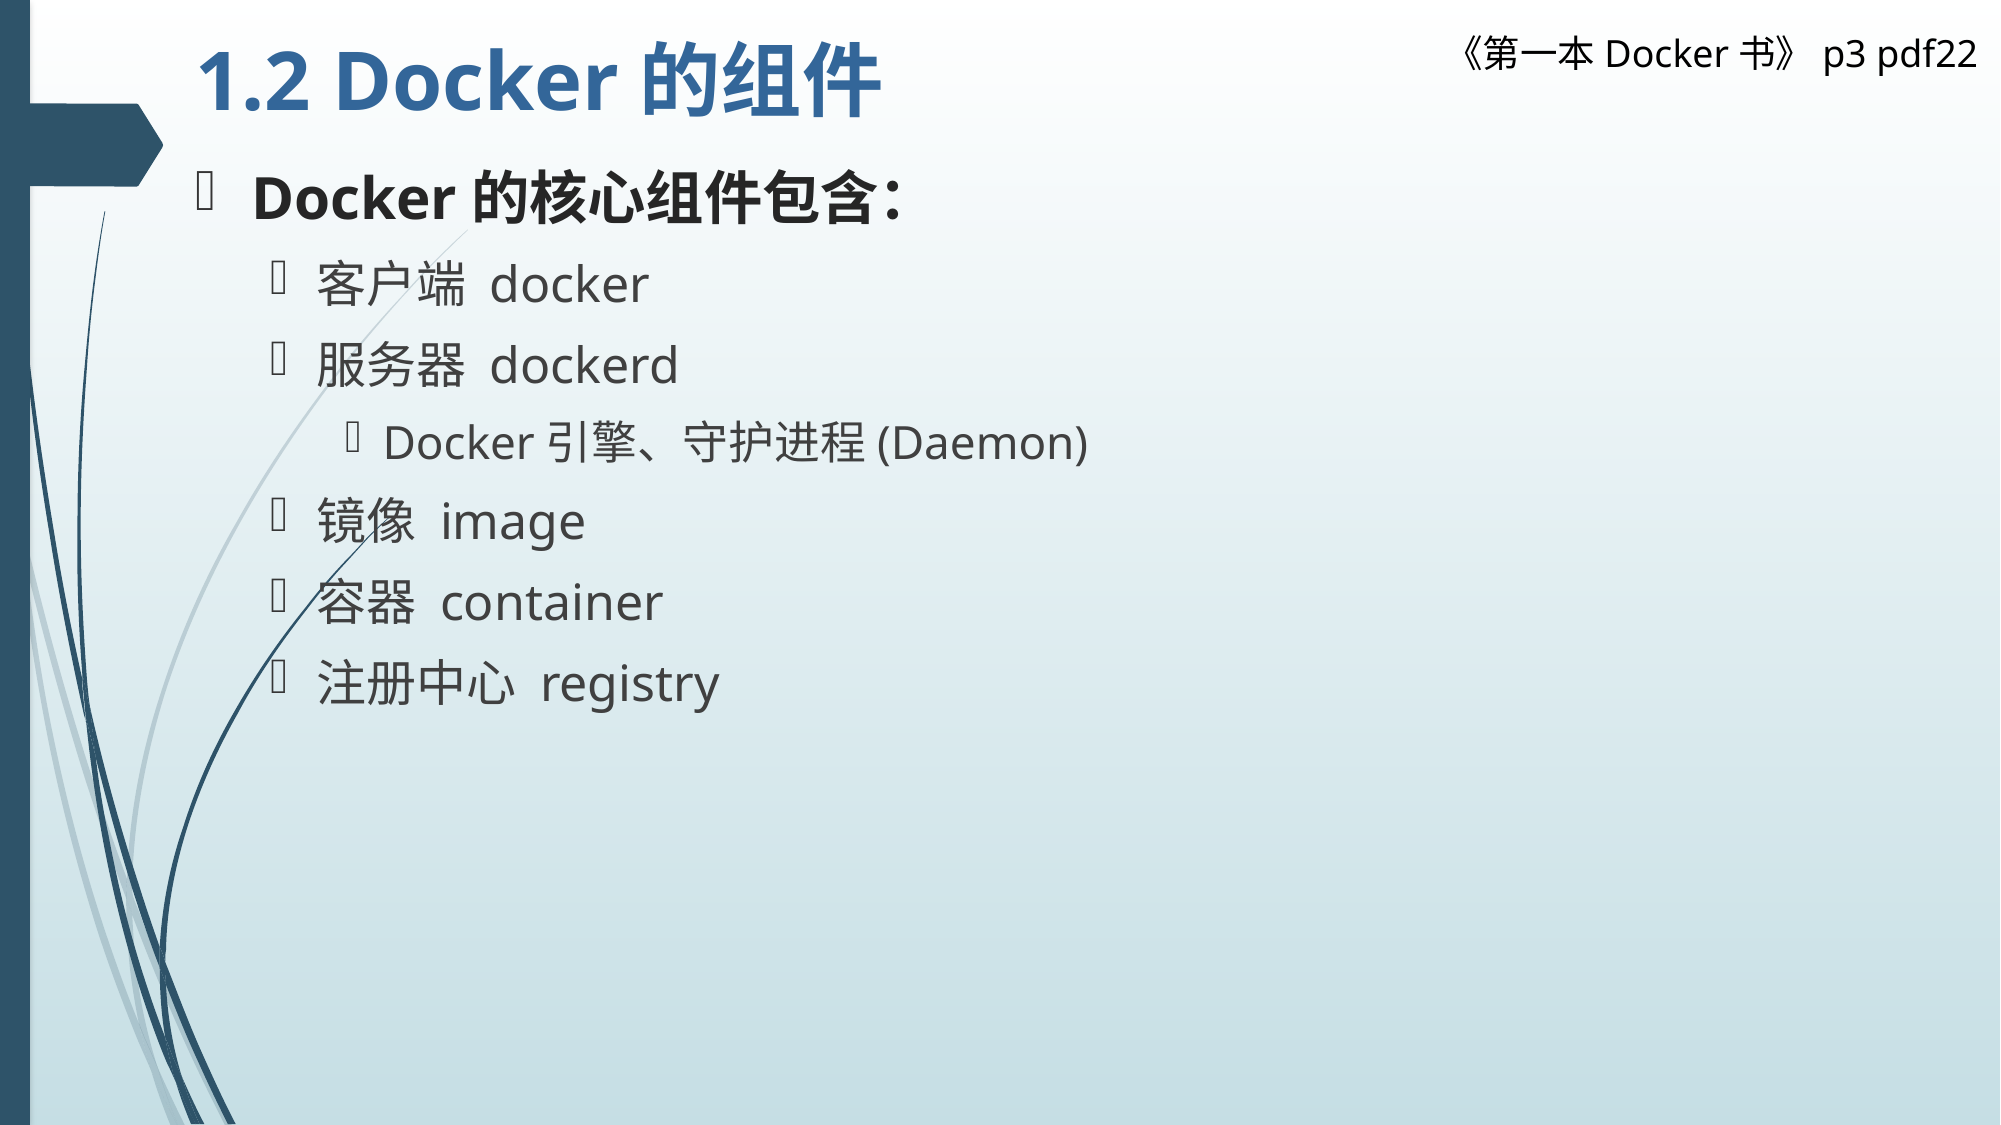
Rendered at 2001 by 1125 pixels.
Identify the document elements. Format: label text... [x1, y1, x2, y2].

list Docker的核心组件包含： 客户端 docker 服务器 dockerd Docker引擎、守护进程(Daemon) 镜像 image 容器 container 注册中心 registry [179, 154, 1955, 1103]
text_box 《第一本Docker书》p3 pdf22 [1430, 22, 1994, 83]
title 1.2 Docker的组件 [179, 22, 1955, 135]
